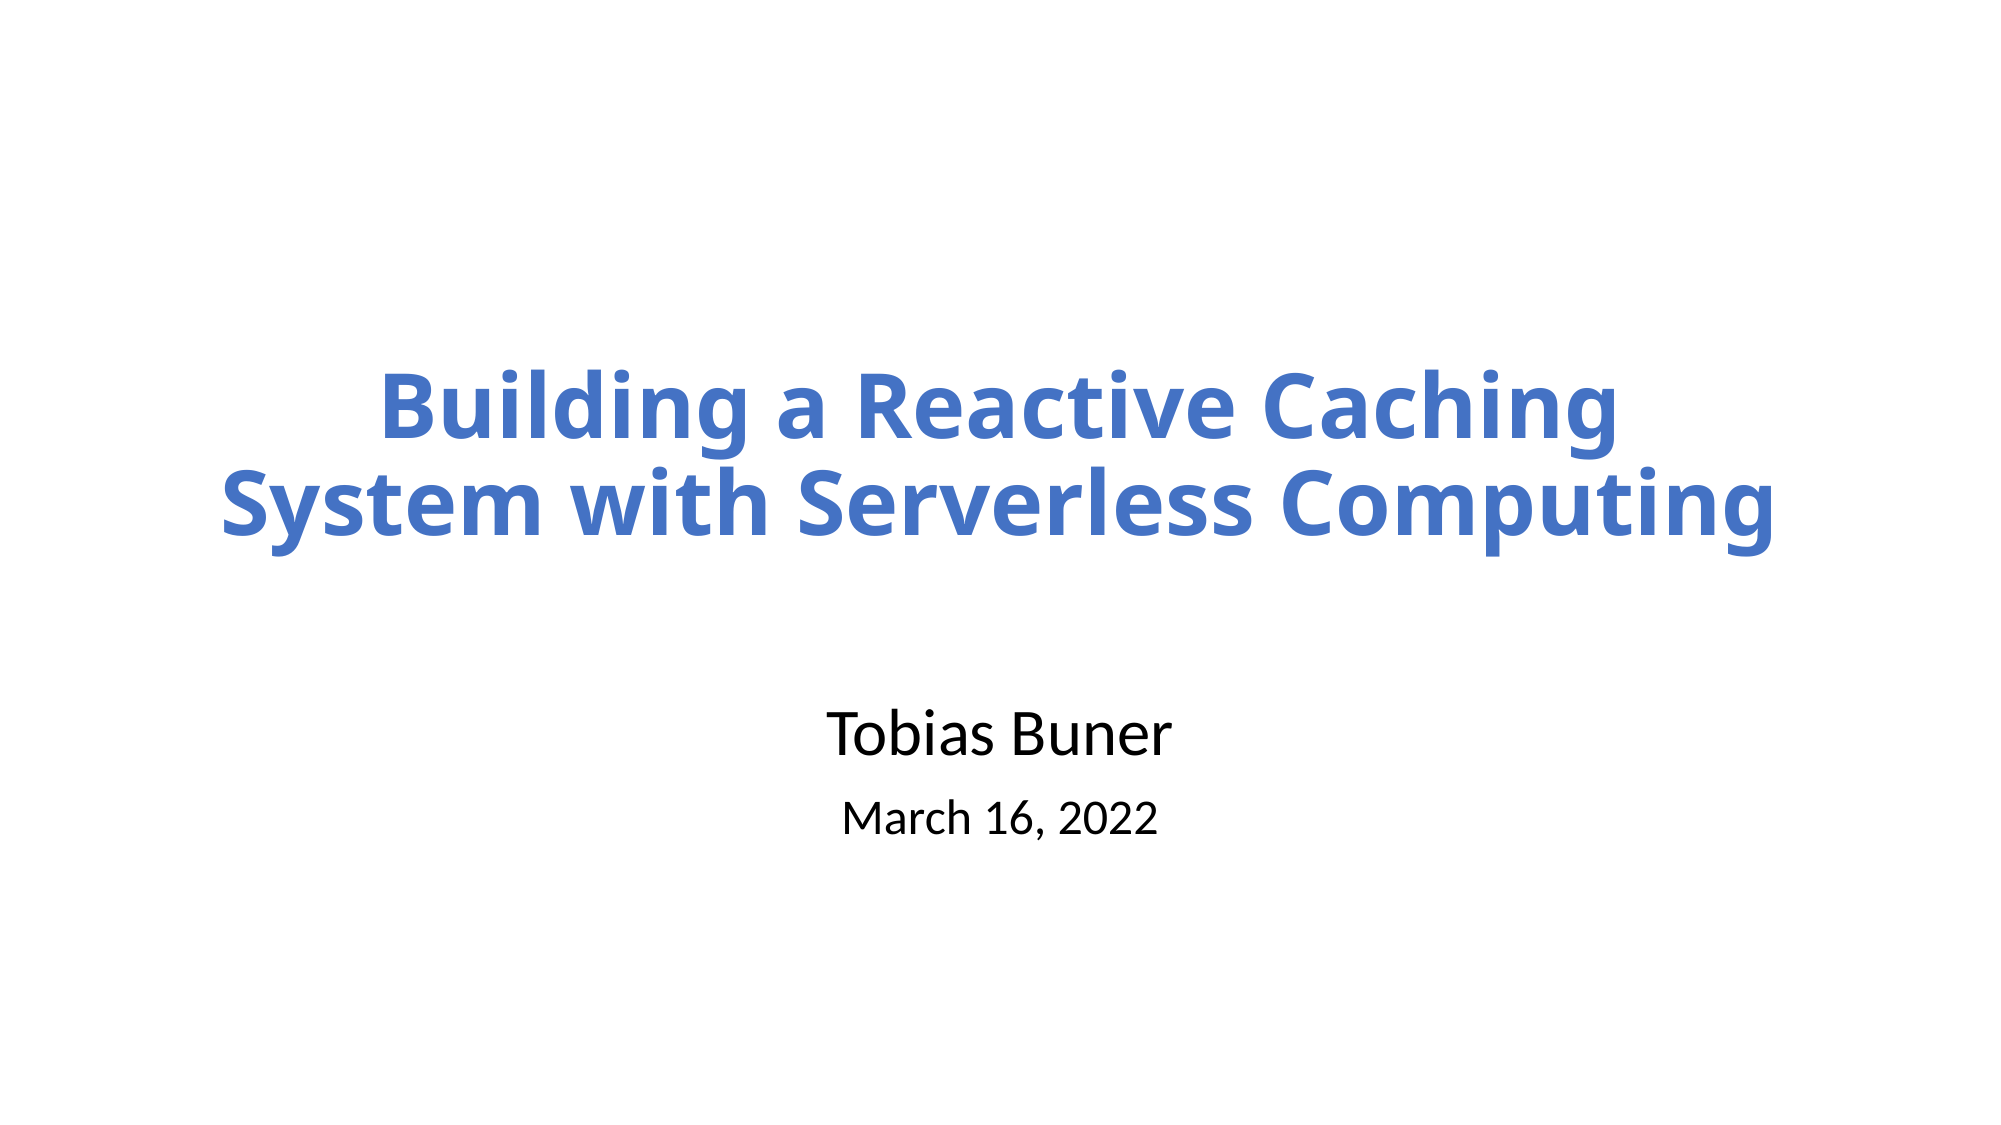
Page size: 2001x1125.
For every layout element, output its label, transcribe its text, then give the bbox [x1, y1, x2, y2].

subtitle Tobias Buner March 16, 2022 [249, 690, 1750, 963]
title Building a Reactive Caching System with Serverless Computing [200, 290, 1800, 563]
